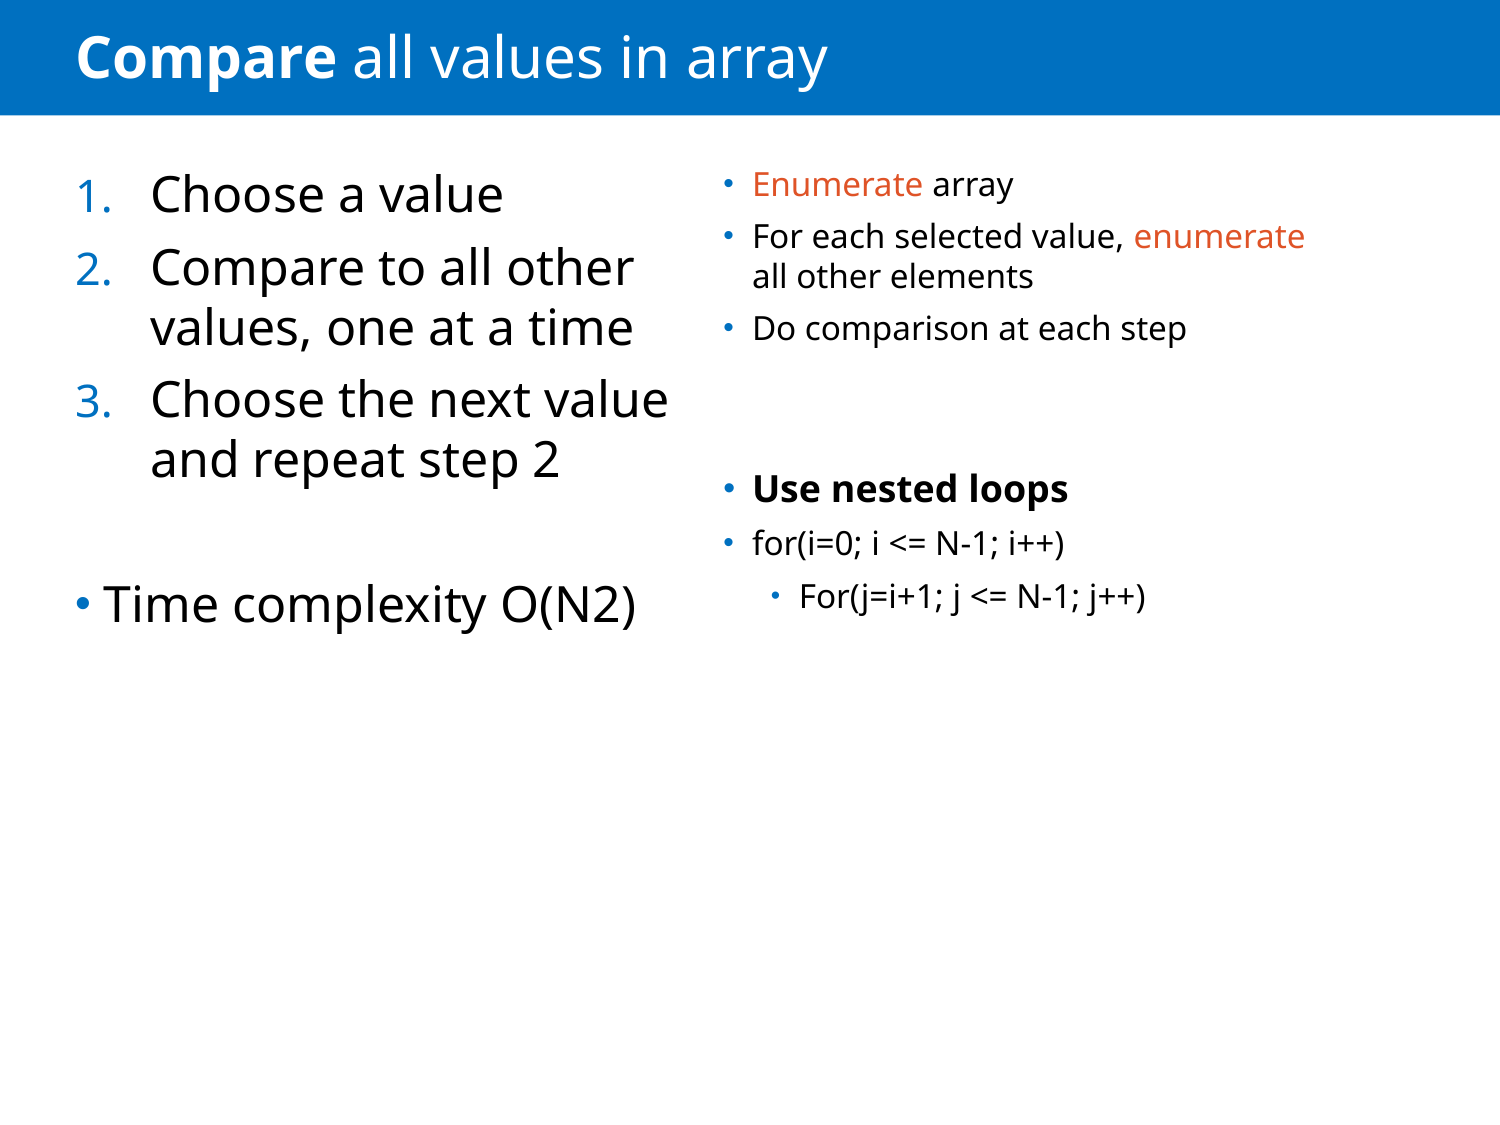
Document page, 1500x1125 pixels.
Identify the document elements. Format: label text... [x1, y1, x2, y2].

list Choose a value Compare to all other values, one at a time Choose the next value and repeat step 2 Time complexity O(N2) [74, 162, 699, 883]
title Compare all values in array [75, 0, 1351, 122]
list Enumerate array For each selected value, enumerate all other elements Do comparison at each step Use nested loops for(i=0; i <= N-1; i++) For(j=i+1; j <= N-1; j++) [723, 162, 1348, 883]
